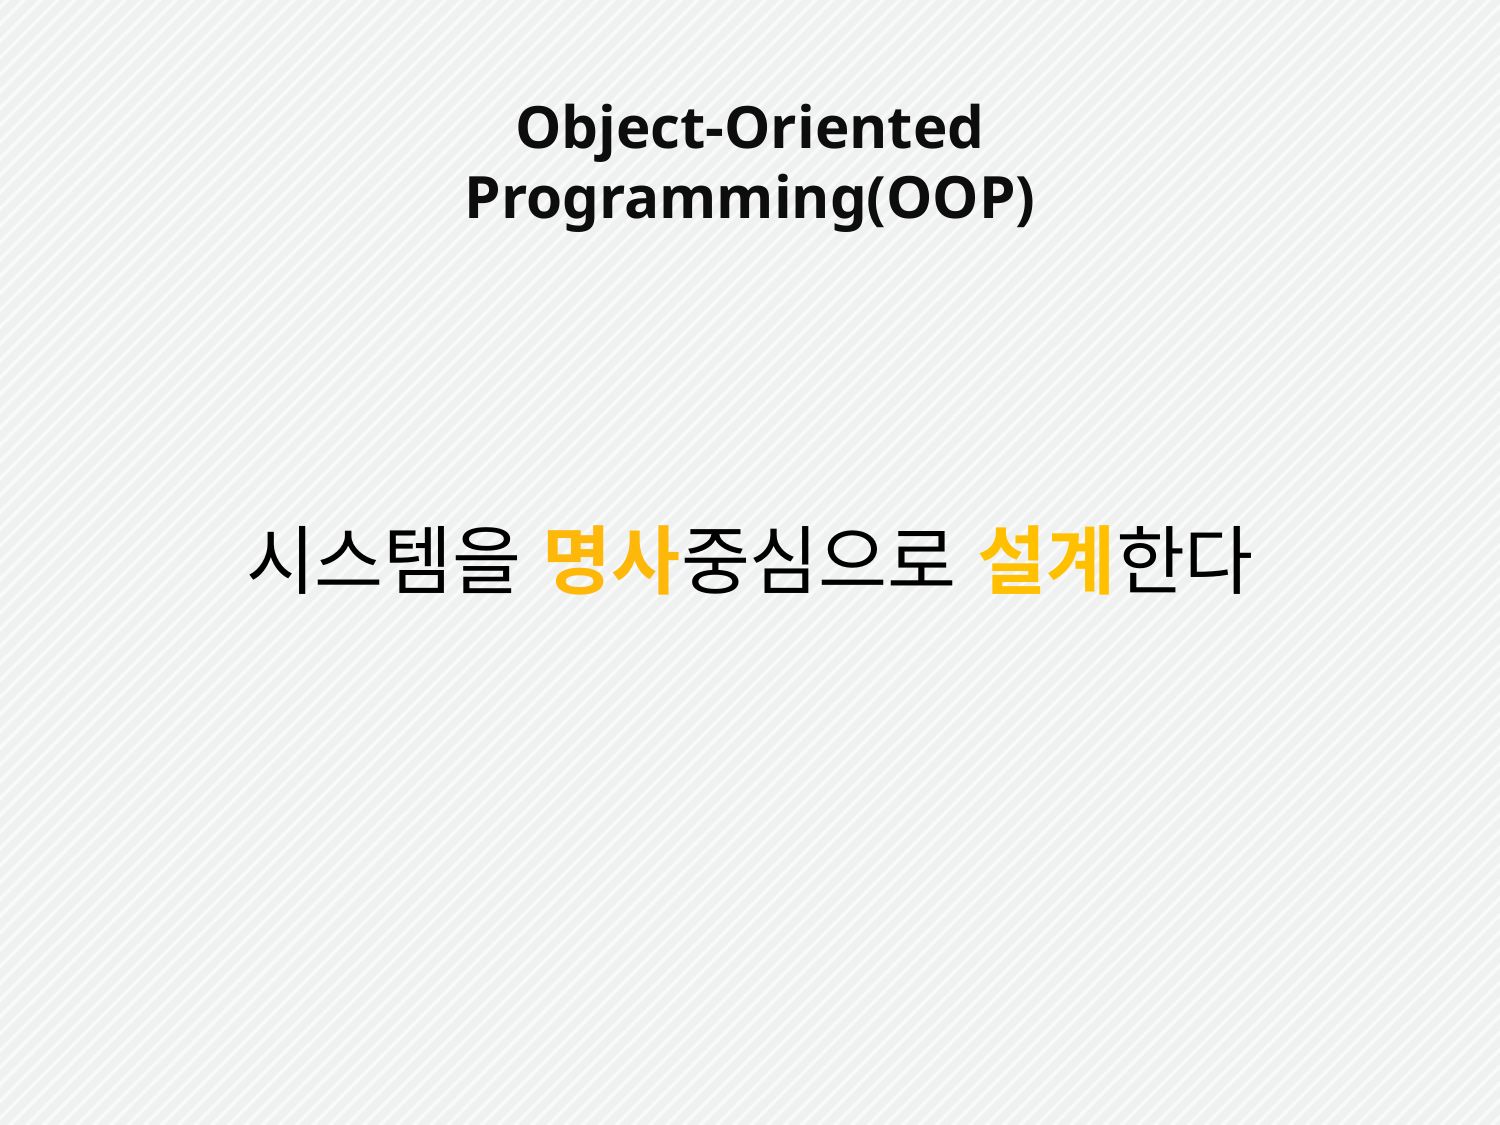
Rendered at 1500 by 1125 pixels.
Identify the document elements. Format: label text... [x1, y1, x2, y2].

text_box 시스템을 명사중심으로 설계한다 [112, 479, 1388, 611]
text_box Object-Oriented Programming(OOP) [224, 83, 1276, 238]
picture [0, 0, 1500, 1125]
